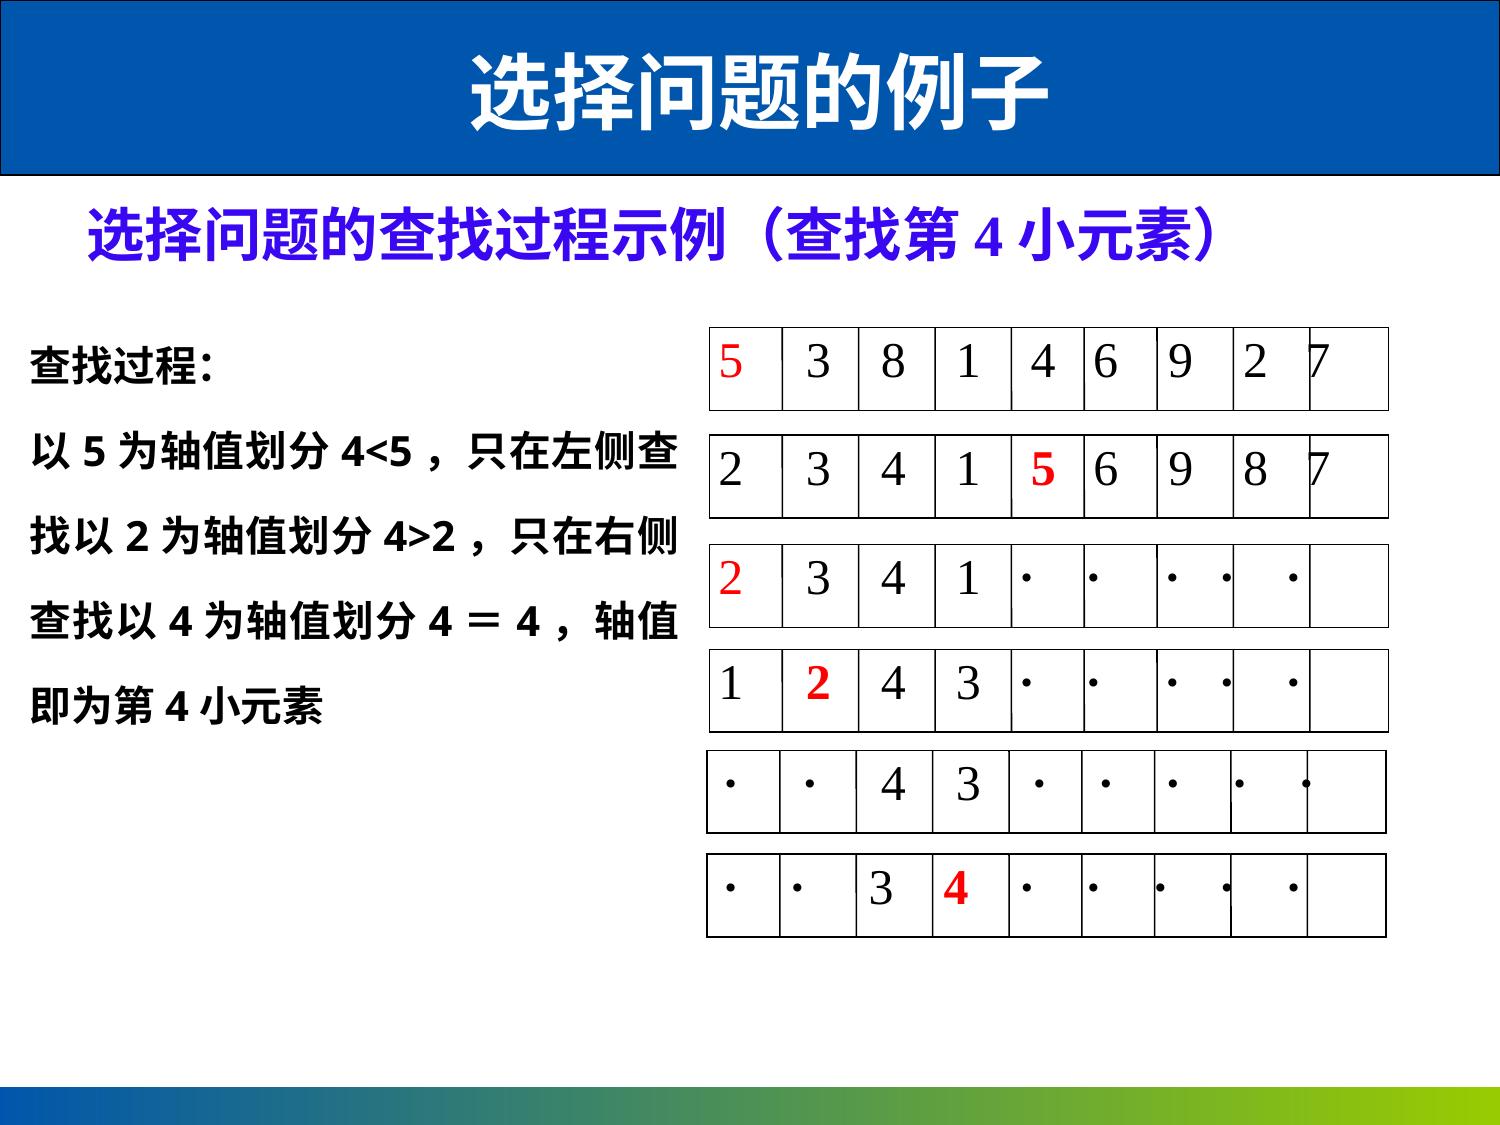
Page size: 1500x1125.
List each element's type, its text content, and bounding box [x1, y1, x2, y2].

text_box 选择问题的例子 [411, 32, 1128, 148]
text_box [29, 197, 1389, 946]
